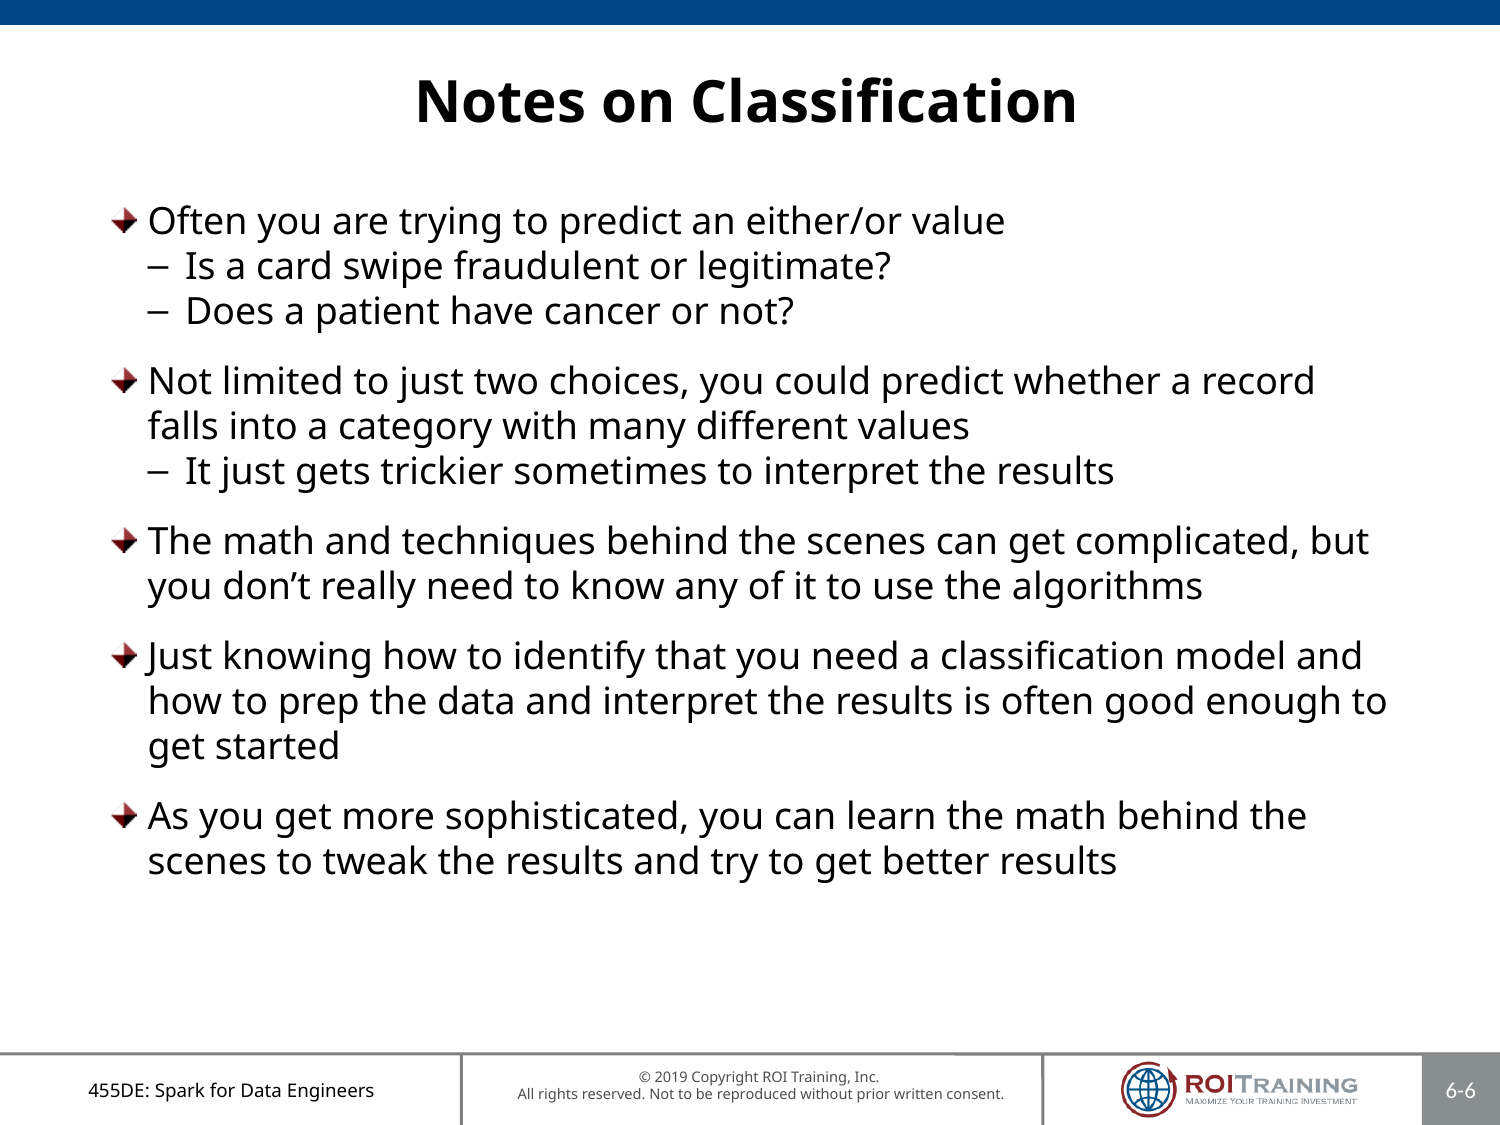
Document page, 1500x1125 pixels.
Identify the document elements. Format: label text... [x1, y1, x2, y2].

picture [1113, 1060, 1362, 1118]
picture [110, 641, 137, 668]
picture [110, 526, 137, 553]
title Notes on Classification [172, 47, 1322, 151]
picture [110, 801, 137, 828]
picture [110, 206, 137, 233]
picture [110, 366, 137, 393]
list Often you are trying to predict an either/or value Is a card swipe fraudulent or legitimate? Does a patient have cancer or not? Not limited to just two choices, you could predict whether a record falls into a category with many different values It just gets trickier sometimes to interpret the results The math and techniques behind the scenes can get complicated, but you don’t really need to know any of it to use the algorithms Just knowing how to identify that you need a classification model and how to prep the data and interpret the results is often good enough to get started As you get more sophisticated, you can learn the math behind the scenes to tweak the results and try to get better results [95, 189, 1411, 1022]
